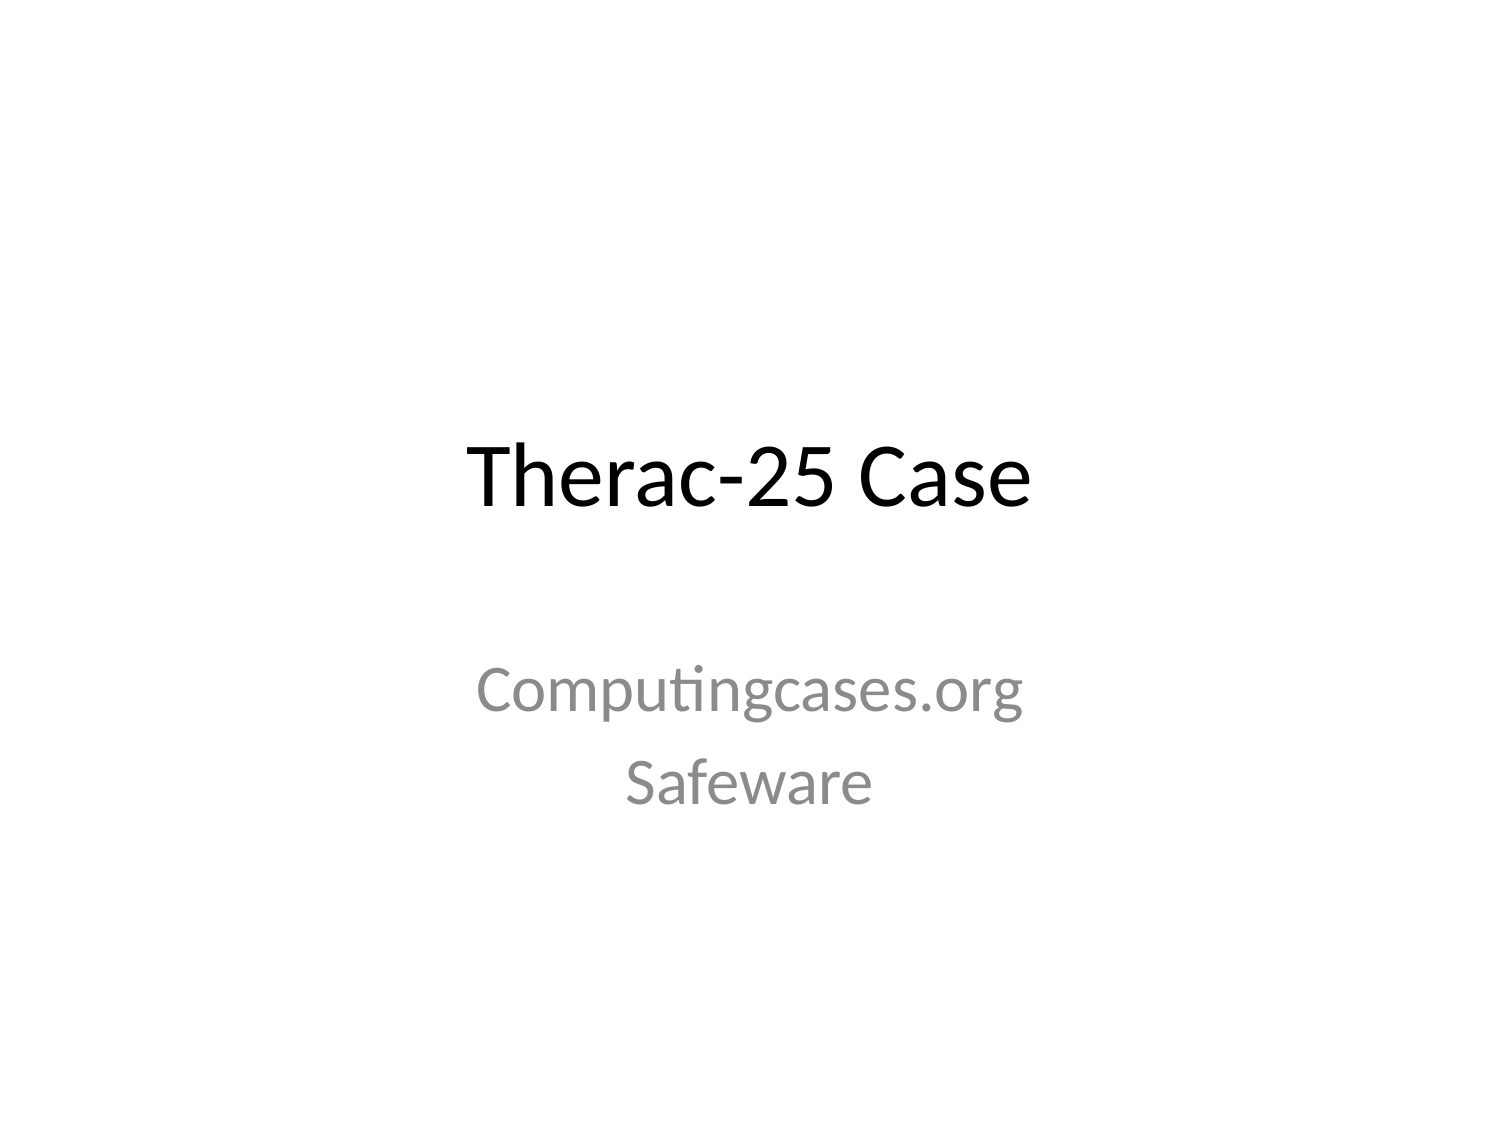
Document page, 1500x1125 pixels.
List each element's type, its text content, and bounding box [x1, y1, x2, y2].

title Therac-25 Case [112, 349, 1388, 591]
subtitle Computingcases.org Safeware [225, 637, 1275, 925]
